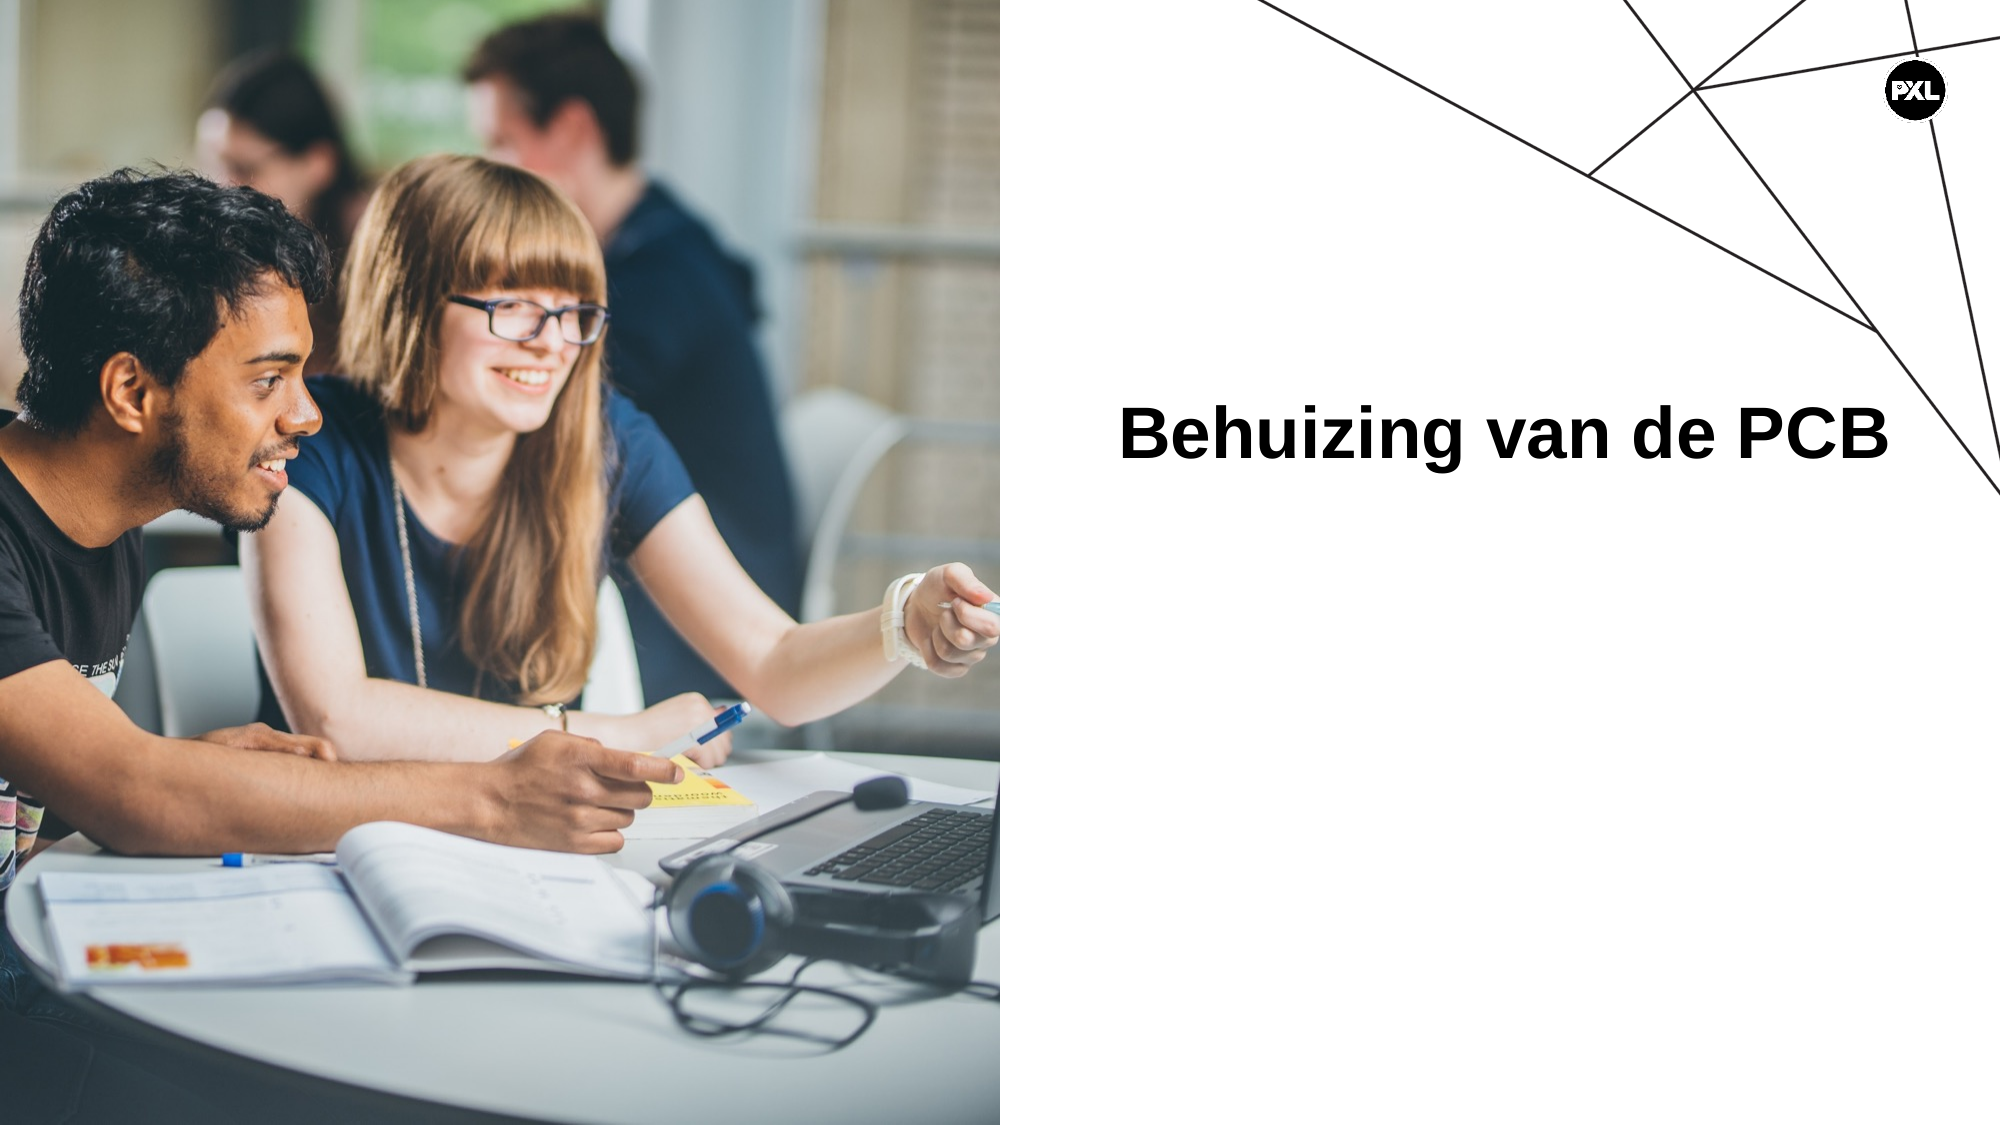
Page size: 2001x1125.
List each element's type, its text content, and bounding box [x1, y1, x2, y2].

picture [0, 0, 1000, 1125]
picture [1234, 0, 2000, 517]
title Behuizing van de PCB [1118, 395, 1916, 730]
